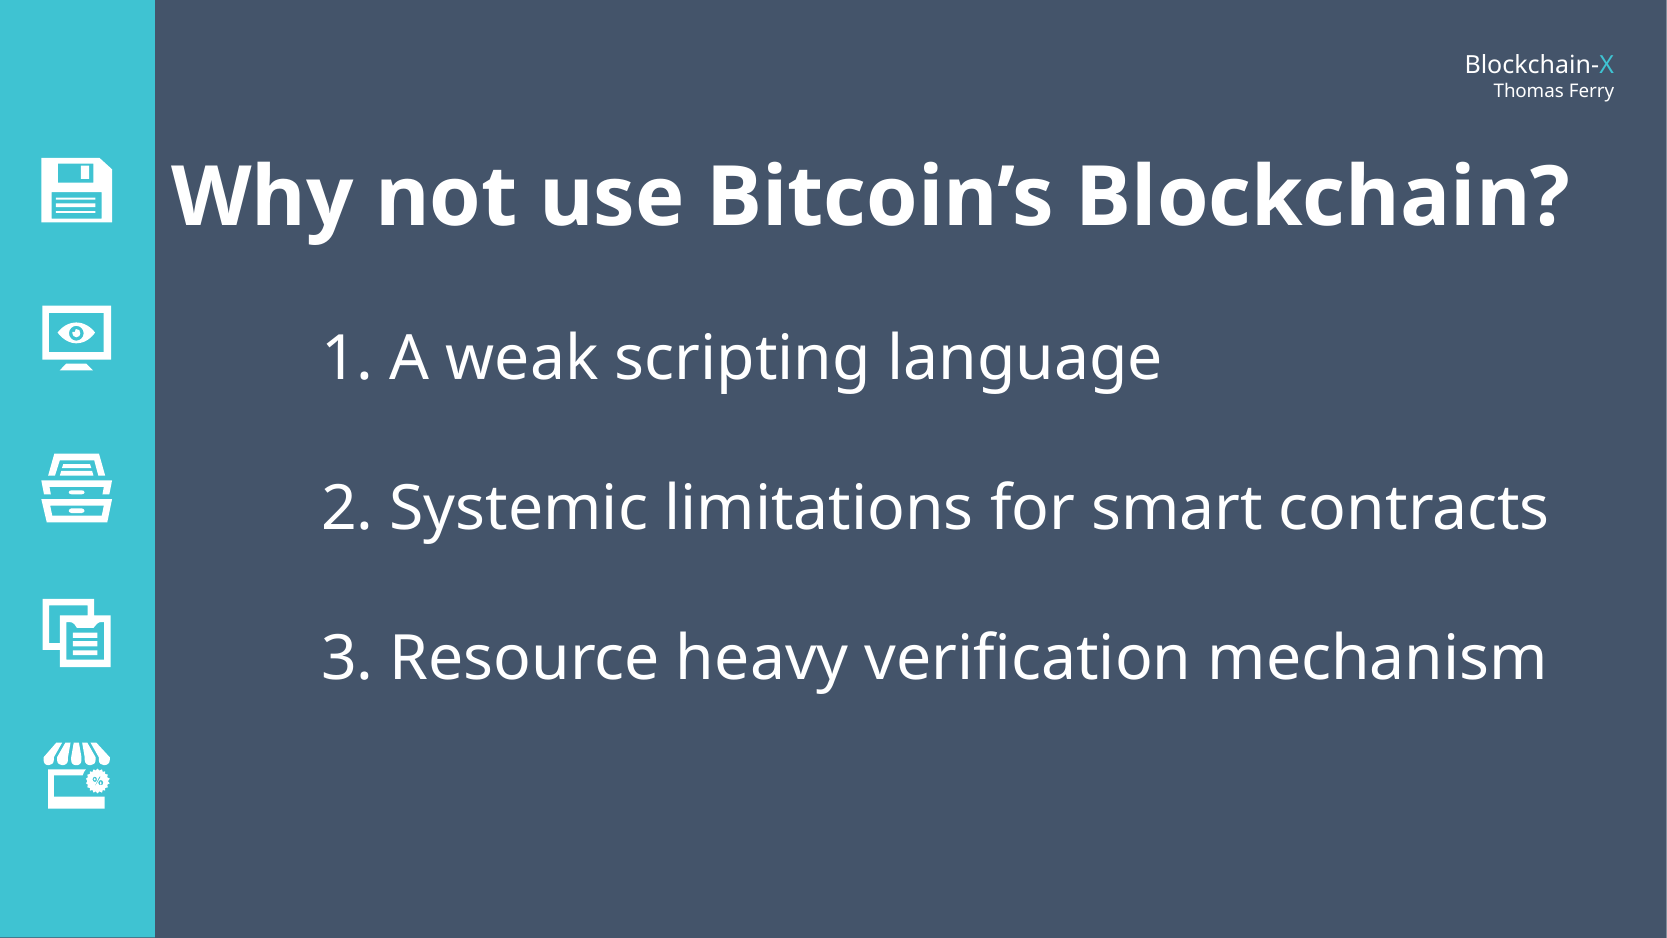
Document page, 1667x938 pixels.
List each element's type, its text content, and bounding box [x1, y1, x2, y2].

text_box [41, 499, 113, 523]
text_box [57, 742, 71, 766]
text_box Why not use Bitcoin’s Blockchain? 1. A weak scripting language 2. Systemic limitations for smart contracts 3. Resource heavy verification mechanism [155, 134, 1667, 842]
text_box [42, 305, 112, 360]
text_box [41, 157, 113, 223]
text_box [85, 768, 110, 794]
text_box [48, 769, 105, 809]
text_box [43, 742, 63, 766]
text_box [41, 480, 113, 495]
text_box [0, 0, 155, 938]
text_box [48, 453, 106, 476]
text_box [82, 742, 96, 766]
text_box [59, 363, 94, 371]
text_box [90, 742, 110, 766]
text_box [71, 742, 82, 766]
text_box [42, 598, 111, 668]
